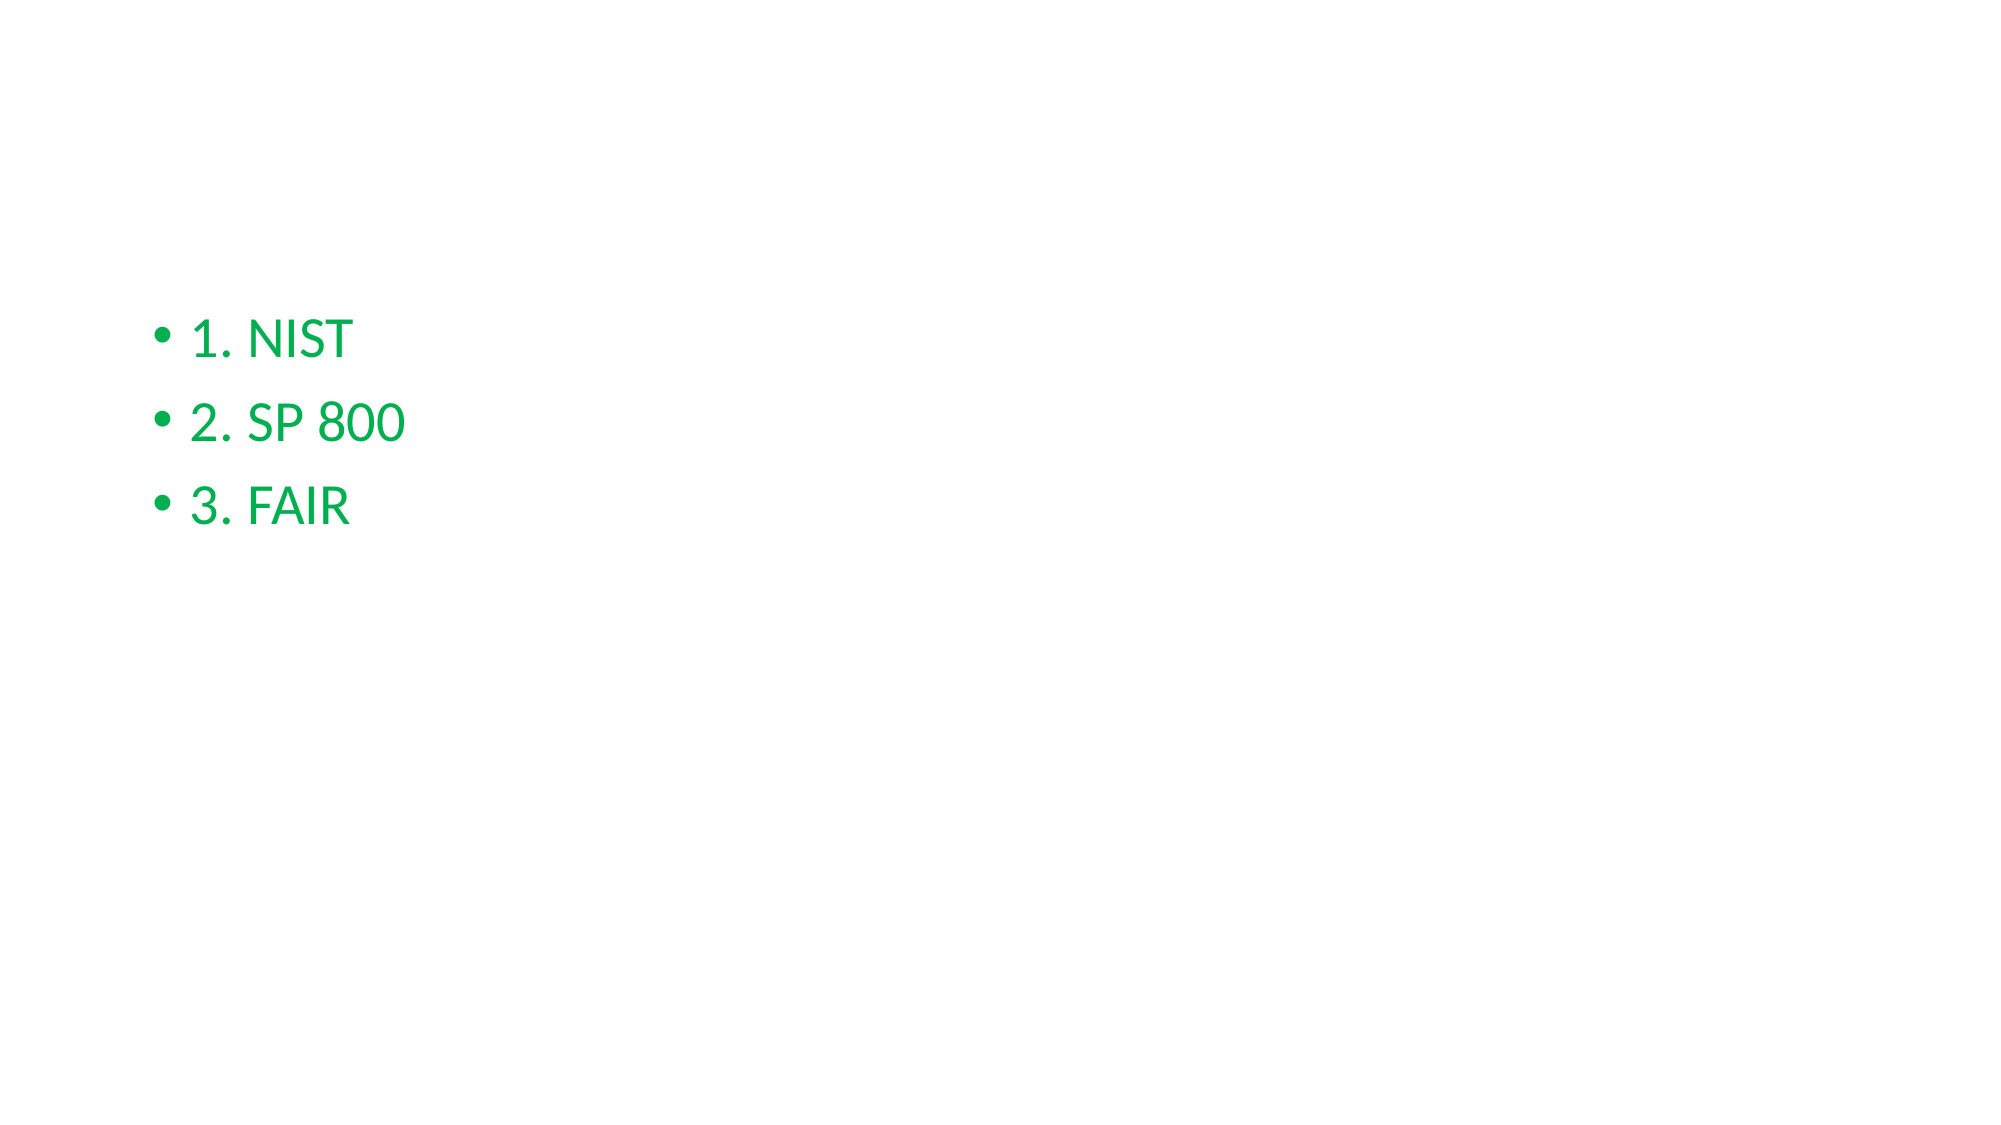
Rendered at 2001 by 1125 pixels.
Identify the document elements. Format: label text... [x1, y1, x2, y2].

list 1. NIST 2. SP 800 3. FAIR [137, 299, 1863, 1014]
